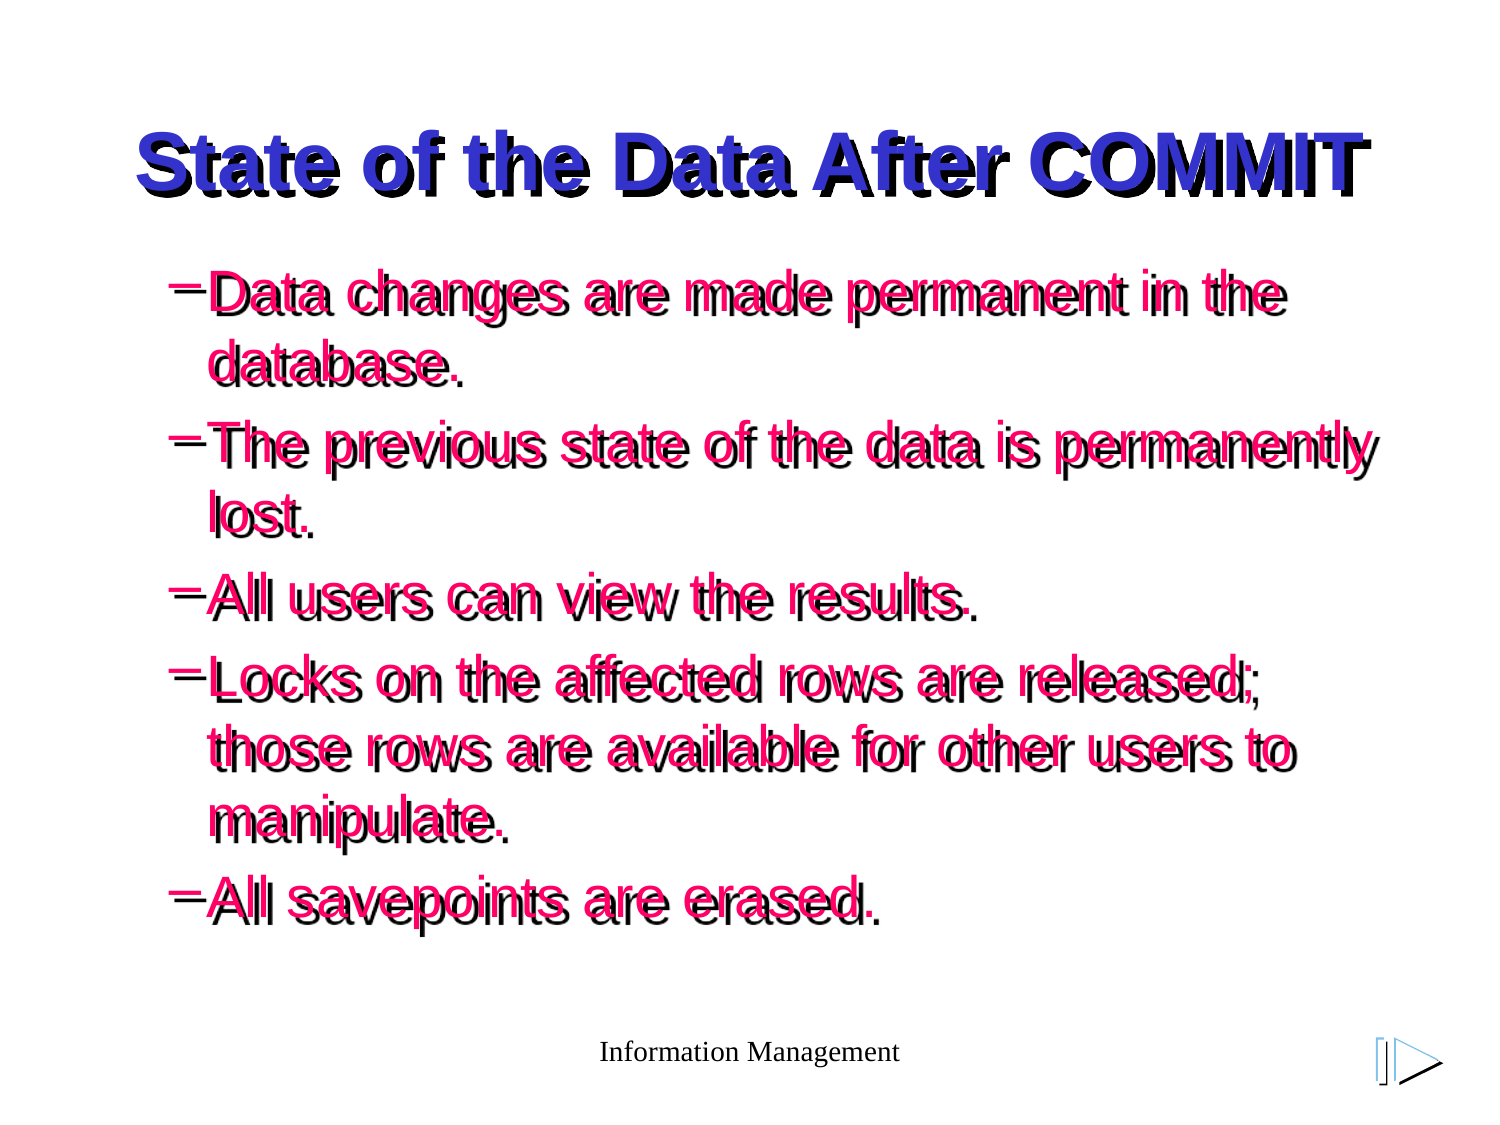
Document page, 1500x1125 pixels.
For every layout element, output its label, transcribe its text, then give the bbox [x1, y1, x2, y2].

list Data changes are made permanent in the database. The previous state of the data is permanently lost. All users can view the results. Locks on the affected rows are released; those rows are available for other users to manipulate. All savepoints are erased. [134, 245, 1423, 938]
footer Information Management [512, 1024, 988, 1101]
title State of the Data After COMMIT [112, 99, 1388, 288]
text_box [1375, 1037, 1444, 1086]
